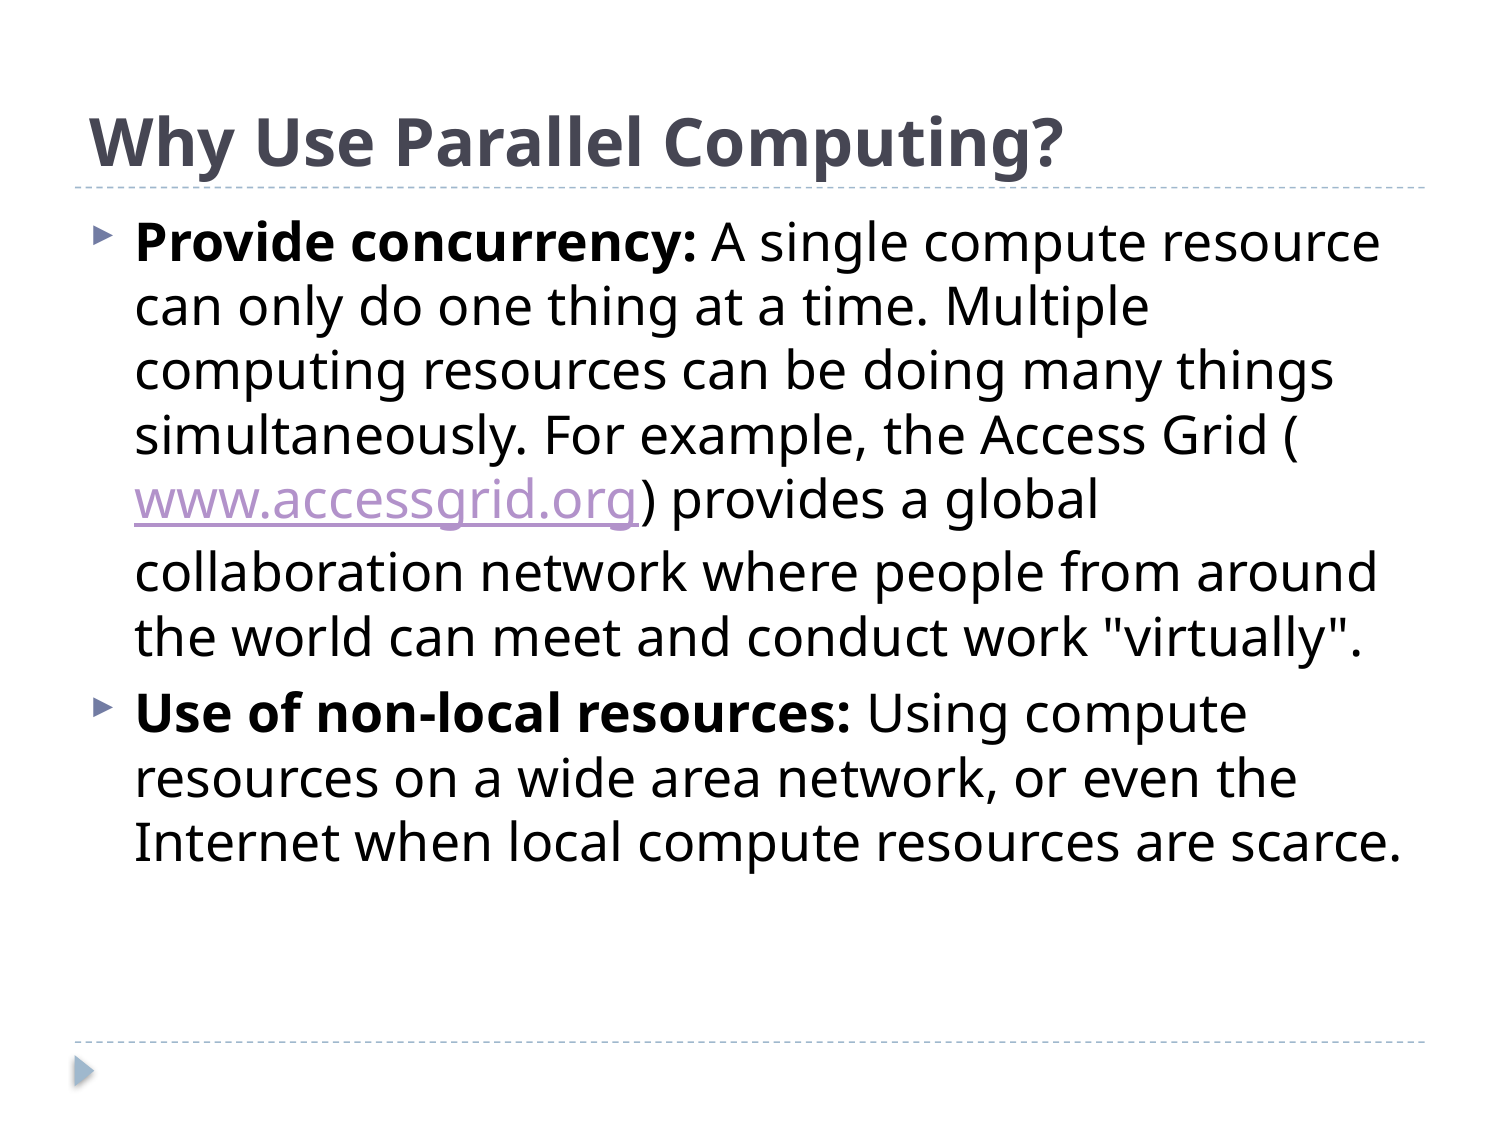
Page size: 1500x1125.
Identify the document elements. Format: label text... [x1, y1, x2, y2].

title Why Use Parallel Computing? [75, 24, 1425, 188]
list Provide concurrency: A single compute resource can only do one thing at a time. Multiple computing resources can be doing many things simultaneously. For example, the Access Grid (www.accessgrid.org) provides a global collaboration network where people from around the world can meet and conduct work "virtually". Use of non-local resources: Using compute resources on a wide area network, or even the Internet when local compute resources are scarce. [75, 200, 1425, 1010]
